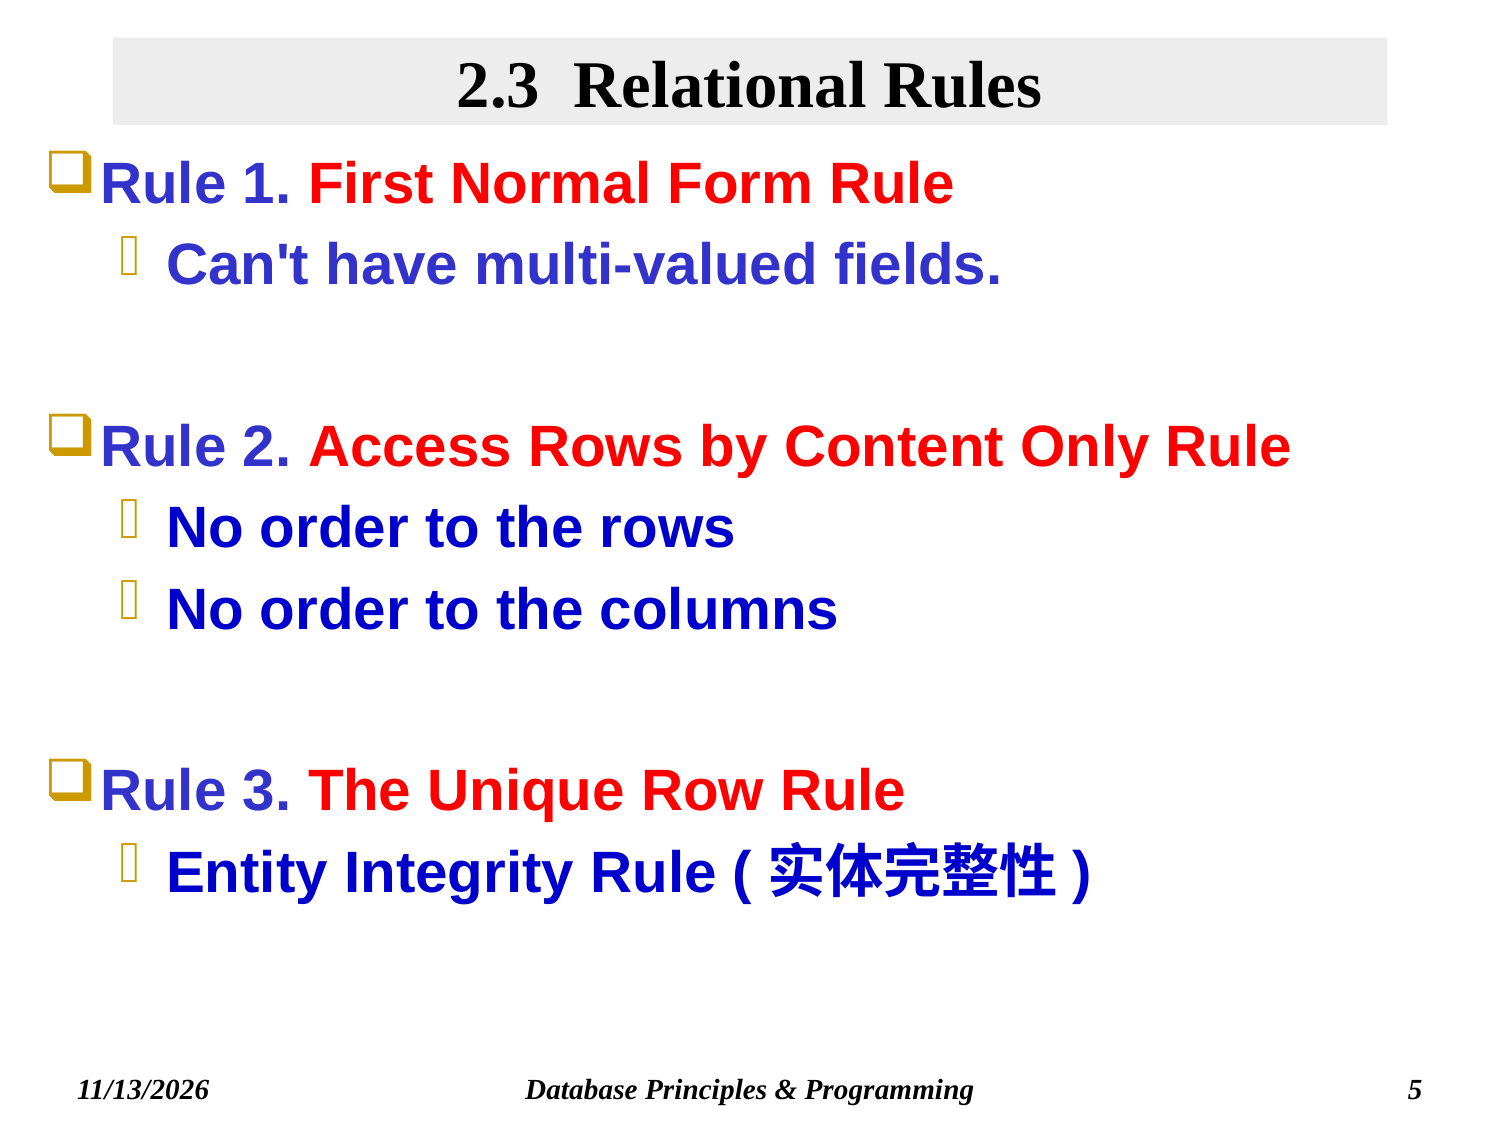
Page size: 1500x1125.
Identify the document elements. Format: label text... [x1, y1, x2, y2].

title 2.3 Relational Rules [112, 37, 1388, 126]
list Rule 1. First Normal Form Rule Can't have multi-valued fields. Rule 2. Access Rows by Content Only Rule No order to the rows No order to the columns Rule 3. The Unique Row Rule Entity Integrity Rule (实体完整性) [29, 136, 1468, 1010]
text_box [1124, 1062, 1438, 1113]
text_box [62, 1062, 375, 1113]
text_box Database Principles & Programming [425, 1062, 1075, 1113]
